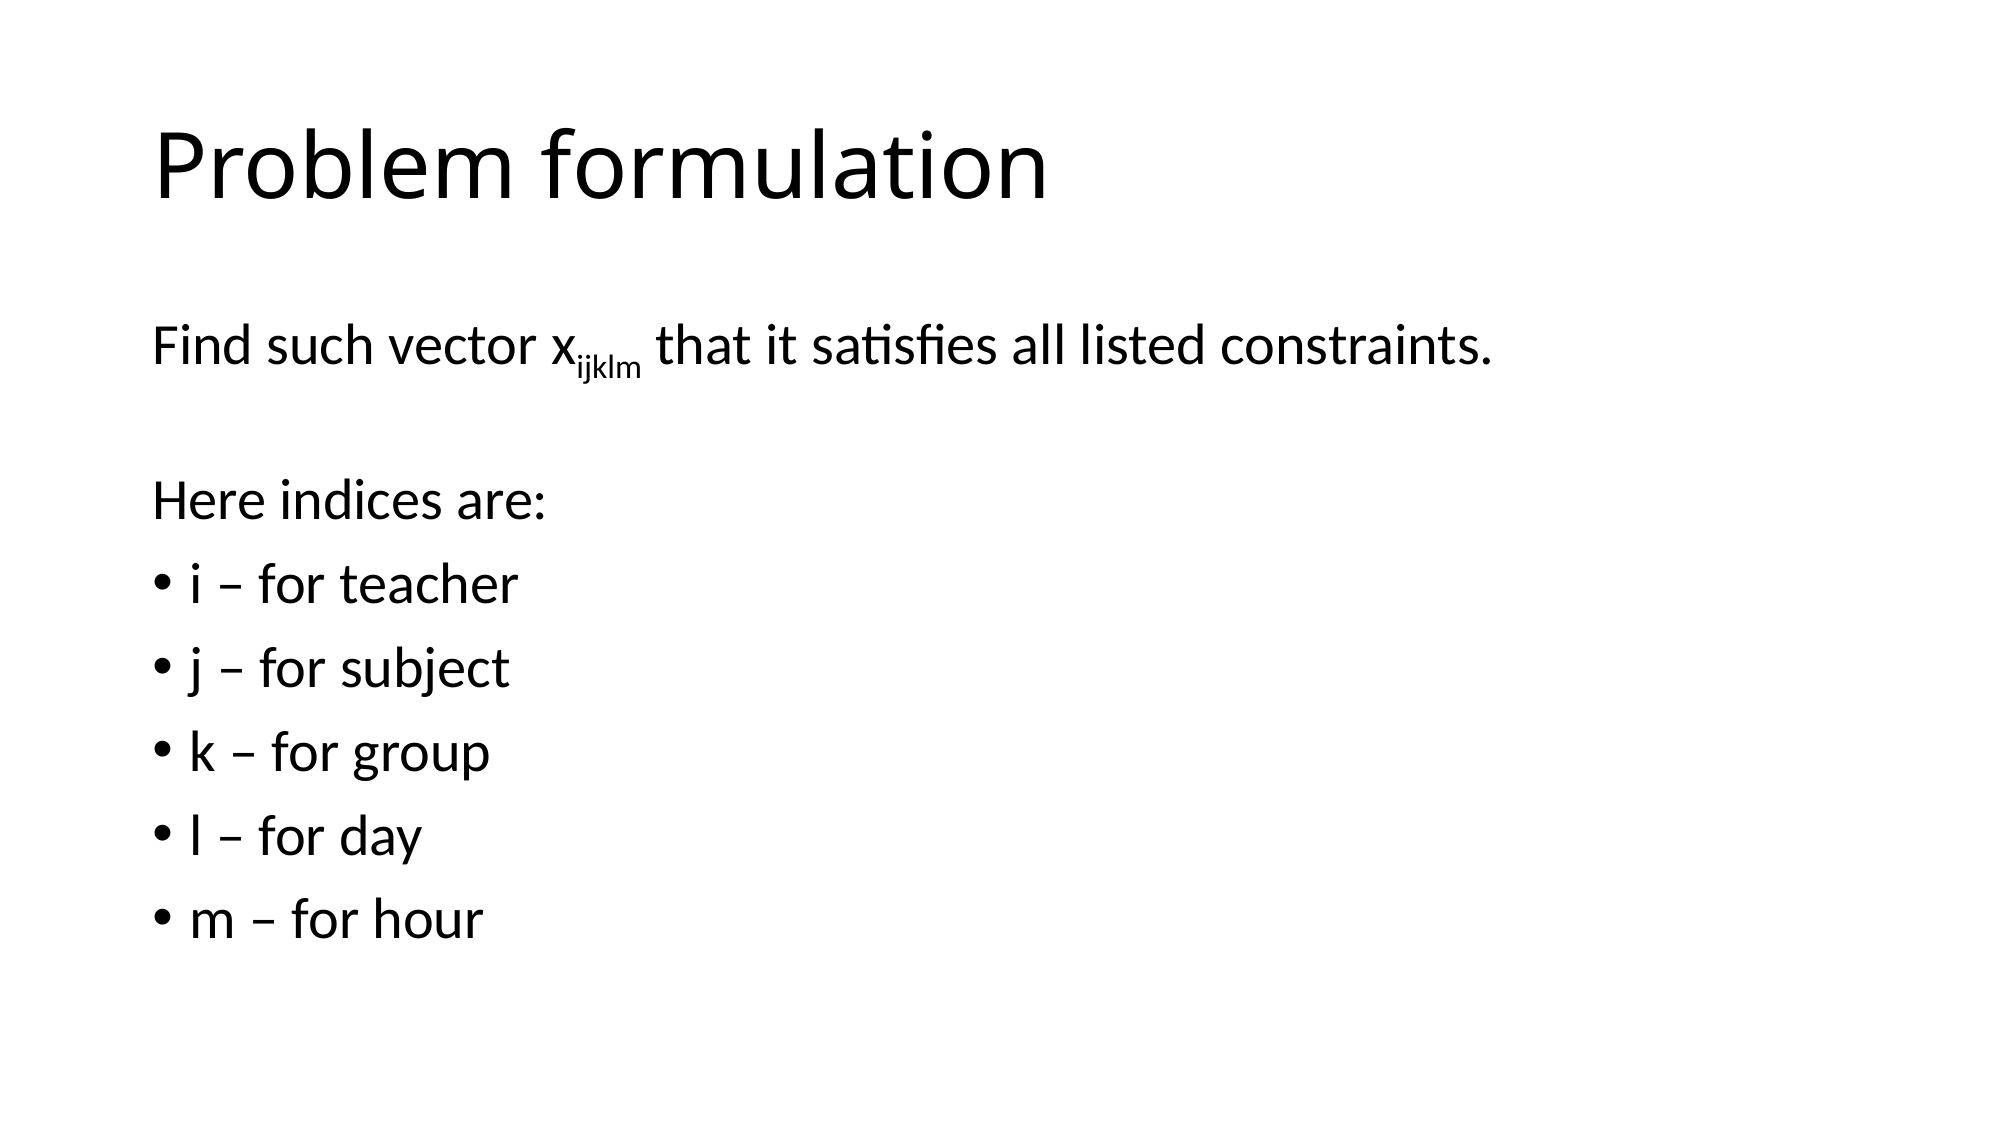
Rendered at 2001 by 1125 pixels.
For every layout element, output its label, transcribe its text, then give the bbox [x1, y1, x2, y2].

title Problem formulation [137, 59, 1863, 278]
list Find such vector xijklm that it satisfies all listed constraints. Here indices are: i – for teacher j – for subject k – for group l – for day m – for hour [137, 299, 1863, 1014]
